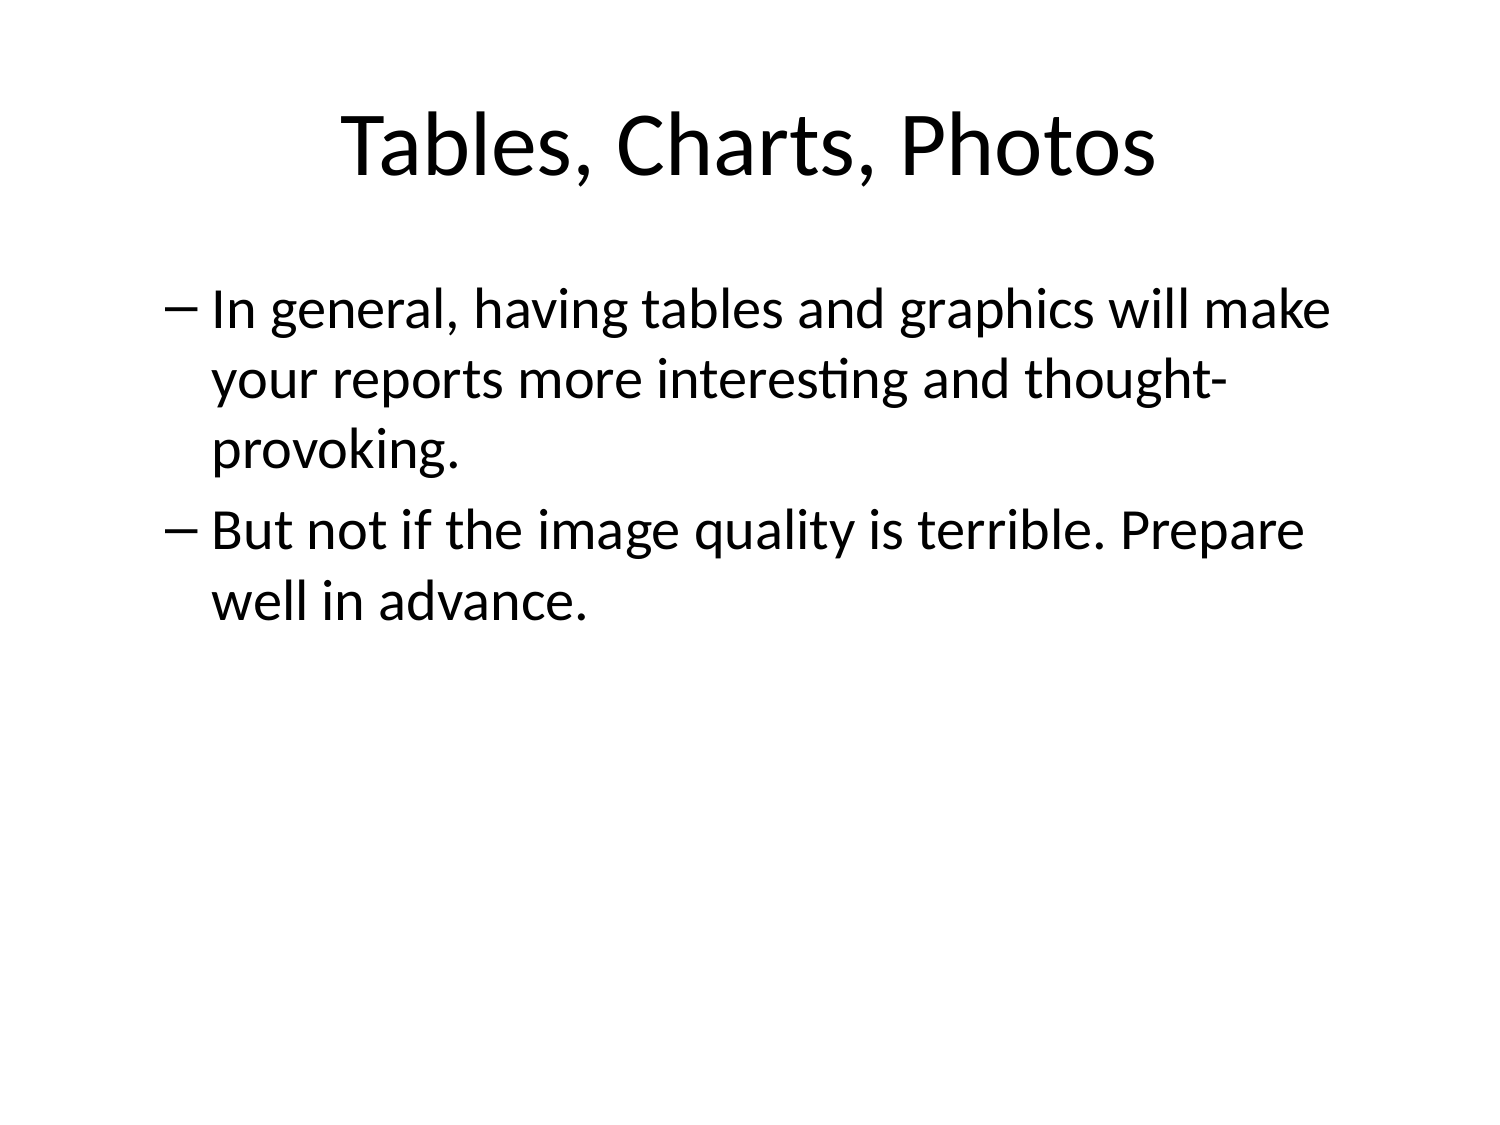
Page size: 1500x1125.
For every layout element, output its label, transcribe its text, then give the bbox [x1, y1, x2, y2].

title Tables, Charts, Photos [75, 45, 1425, 233]
list In general, having tables and graphics will make your reports more interesting and thought-provoking. But not if the image quality is terrible. Prepare well in advance. [75, 262, 1425, 1005]
